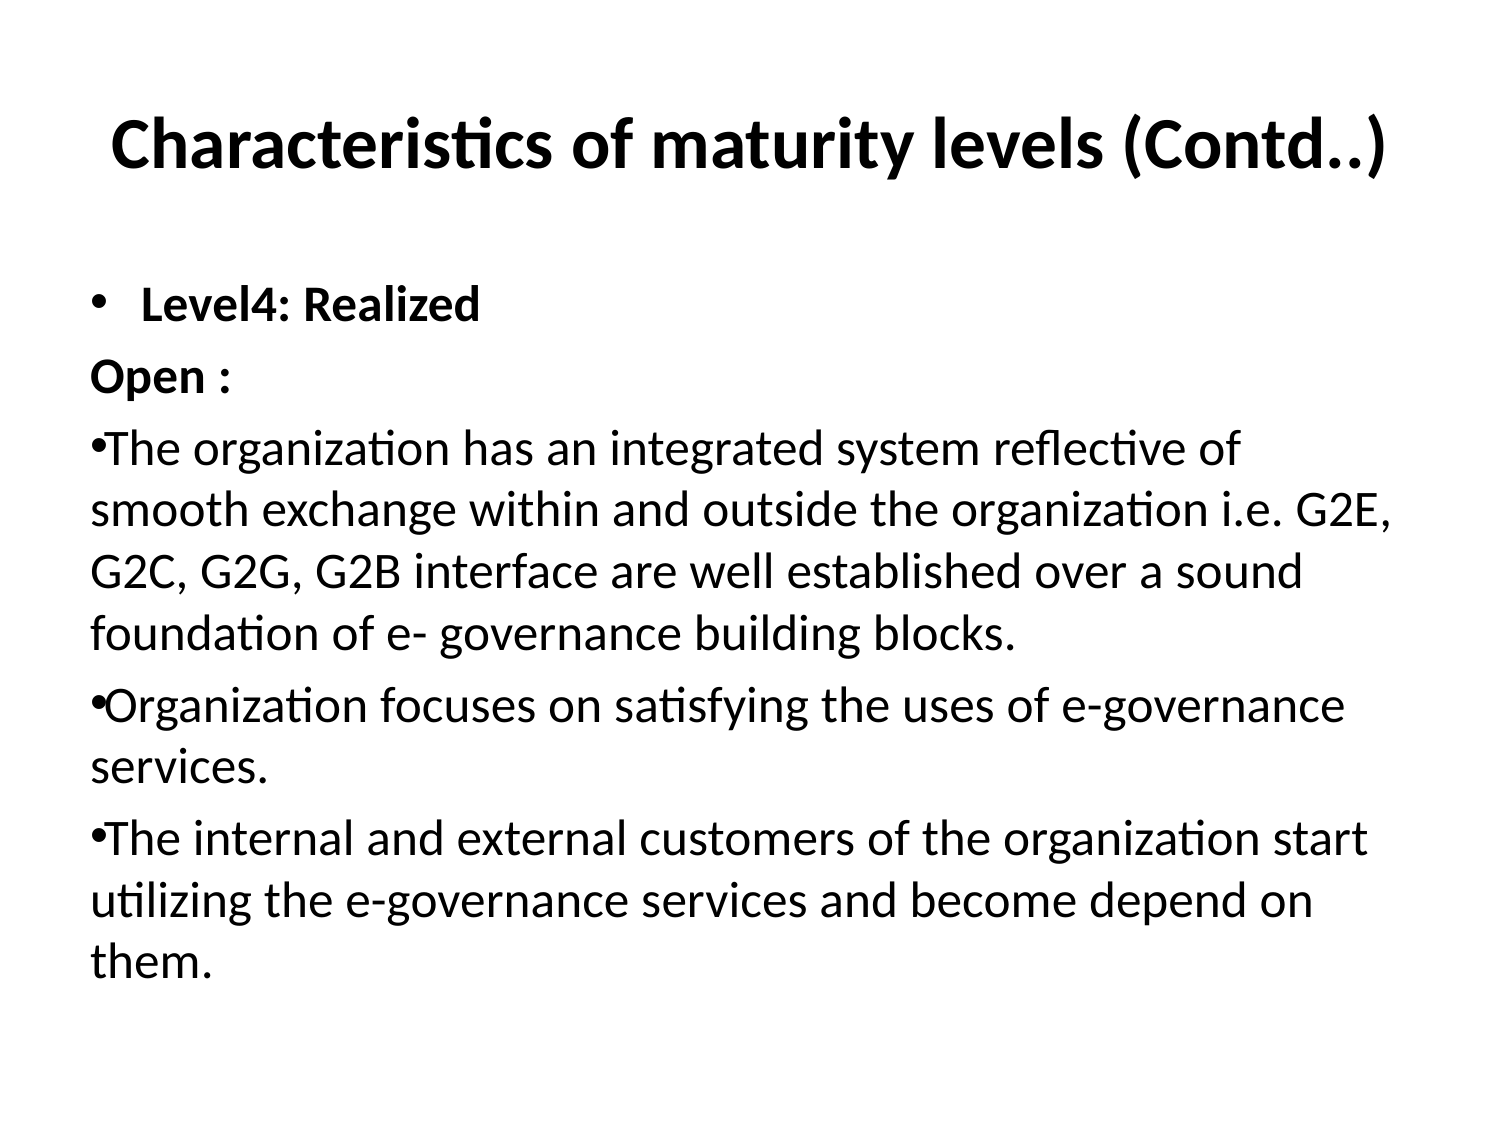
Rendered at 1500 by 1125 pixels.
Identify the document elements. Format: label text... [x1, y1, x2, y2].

list Level4: Realized Open : The organization has an integrated system reflective of smooth exchange within and outside the organization i.e. G2E, G2C, G2G, G2B interface are well established over a sound foundation of e- governance building blocks. Organization focuses on satisfying the uses of e-governance services. The internal and external customers of the organization start utilizing the e-governance services and become depend on them. [75, 262, 1425, 1005]
title Characteristics of maturity levels (Contd..) [75, 45, 1425, 233]
